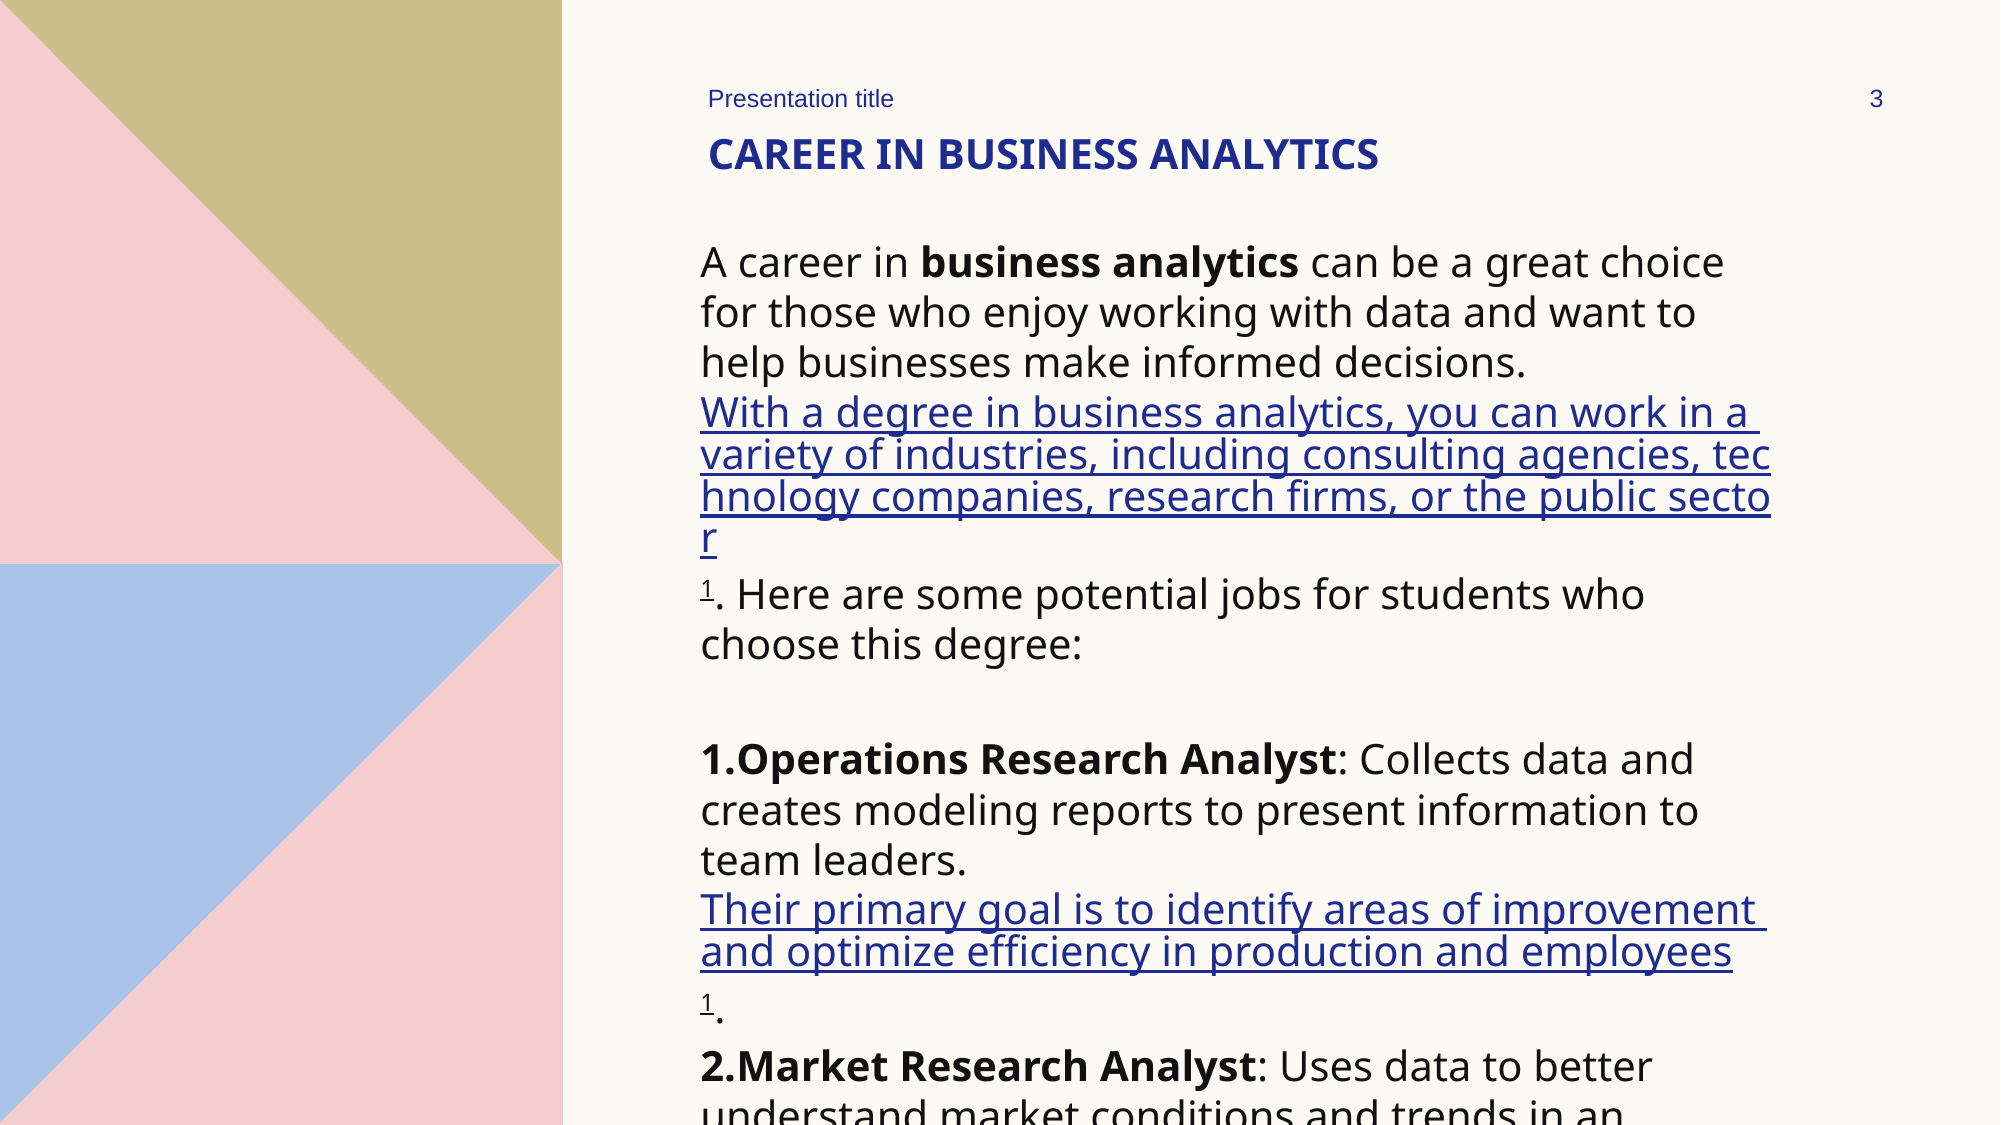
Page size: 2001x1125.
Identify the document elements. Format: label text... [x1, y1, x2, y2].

footer Presentation title [693, 75, 1218, 120]
slide_number 3 [1795, 75, 1958, 120]
list A career in business analytics can be a great choice for those who enjoy working with data and want to help businesses make informed decisions. With a degree in business analytics, you can work in a variety of industries, including consulting agencies, technology companies, research firms, or the public sector1. Here are some potential jobs for students who choose this degree: Operations Research Analyst: Collects data and creates modeling reports to present information to team leaders. Their primary goal is to identify areas of improvement and optimize efficiency in production and employees1. Market Research Analyst: Uses data to better understand market conditions and trends in an industry. They use this data to make recommendations on when to release a new product or service1. [685, 228, 1796, 897]
title Career in business ANAlytics [693, 120, 1803, 187]
